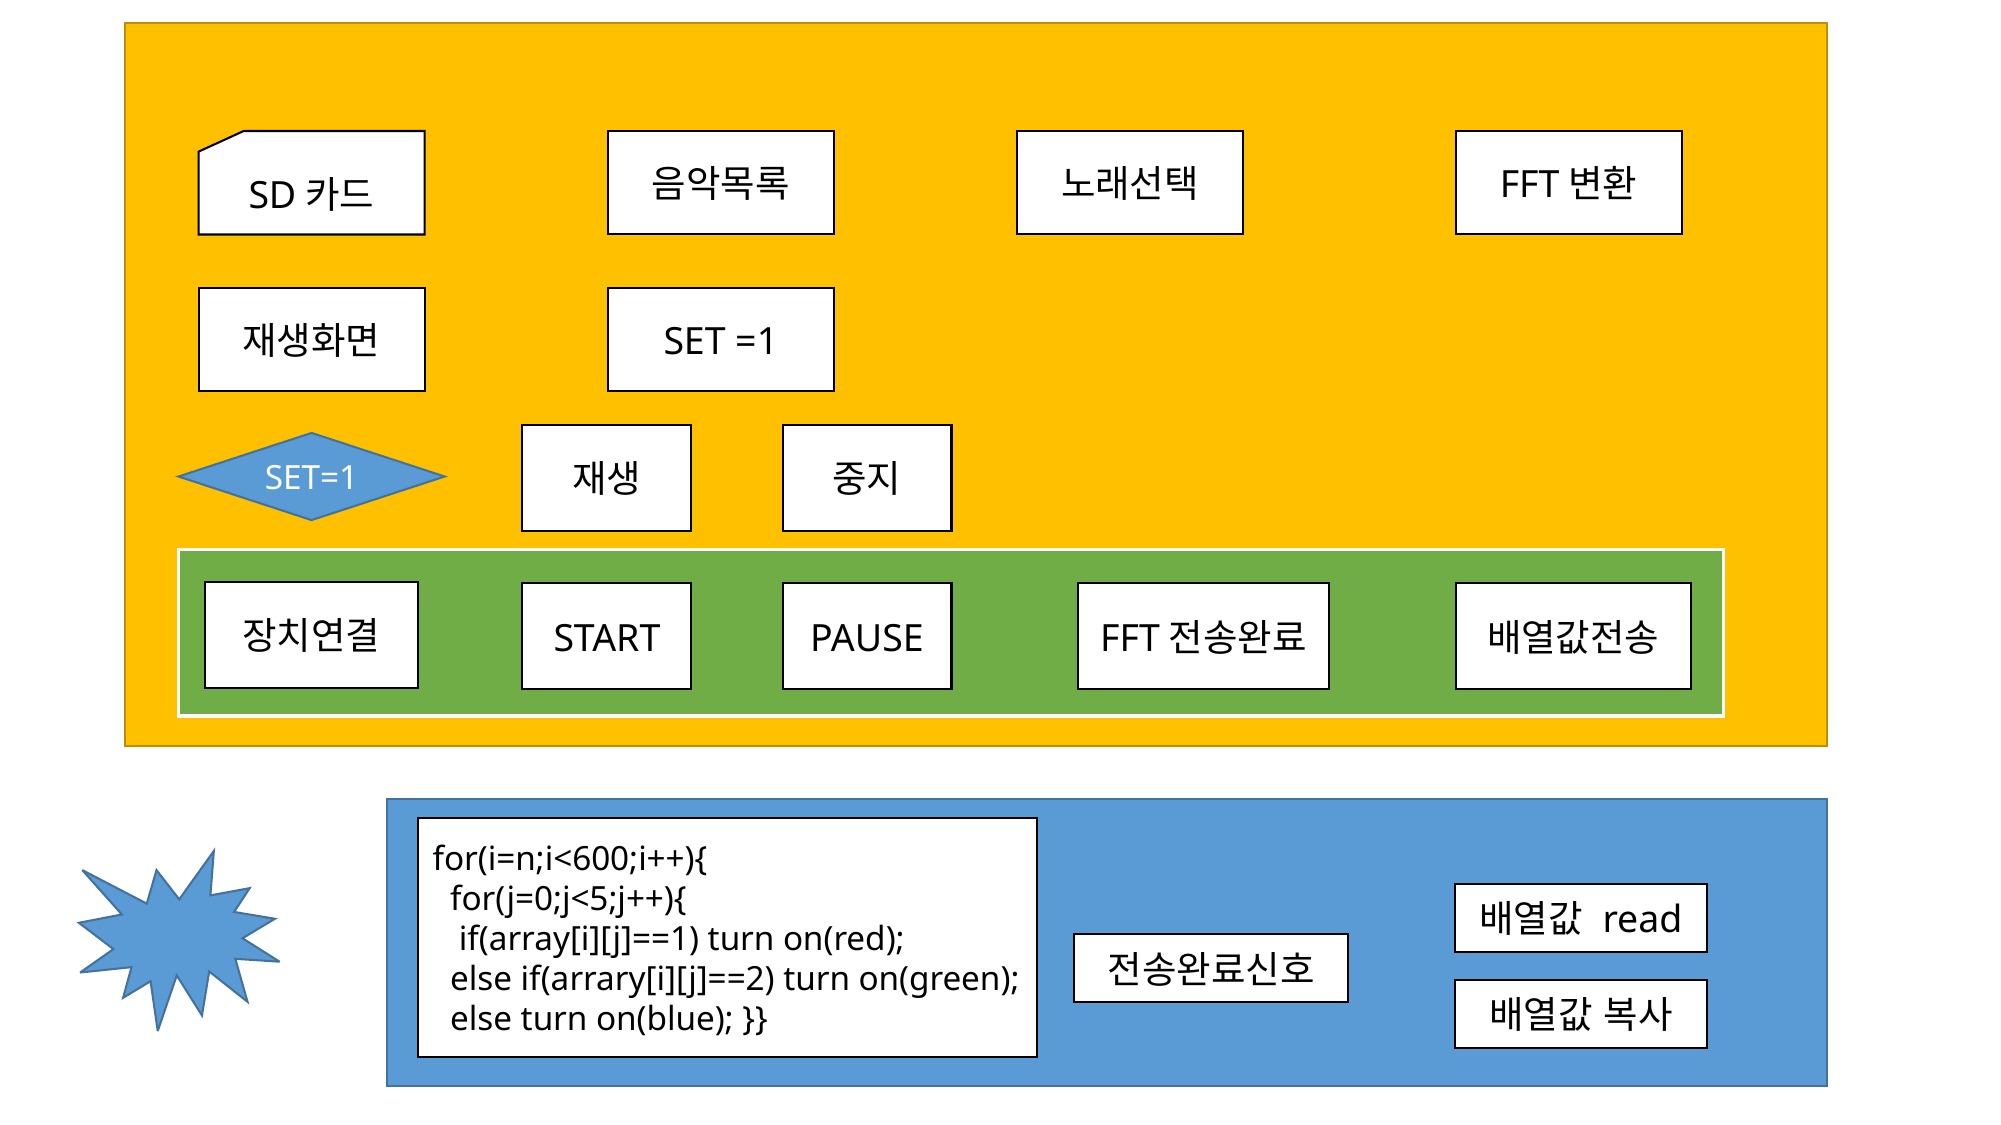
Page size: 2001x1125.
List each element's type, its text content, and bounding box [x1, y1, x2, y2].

text_box 전송완료신호 [1073, 933, 1349, 1003]
text_box 배열값 복사 [1454, 979, 1708, 1049]
text_box [177, 548, 1725, 718]
text_box SET=1 [175, 431, 449, 522]
text_box 배열값 read [1454, 883, 1708, 953]
text_box 배열값전송 [1455, 582, 1692, 690]
text_box 재생 [521, 424, 692, 532]
text_box 재생화면 [198, 287, 426, 392]
text_box 중지 [782, 424, 953, 532]
text_box SD카드 [197, 129, 426, 236]
text_box for(i=n;i<600;i++){ for(j=0;j<5;j++){ if(array[i][j]==1) turn on(red); else if(arrary[i][j]==2) turn on(green); else turn on(blue); }} [417, 817, 1038, 1058]
text_box [76, 847, 281, 1032]
text_box 장치연결 [204, 581, 419, 689]
text_box [124, 22, 1828, 747]
text_box FFT전송완료 [1077, 582, 1330, 690]
text_box 노래선택 [1016, 130, 1244, 235]
text_box FFT변환 [1455, 130, 1683, 235]
text_box PAUSE [782, 582, 953, 690]
text_box SET =1 [607, 287, 835, 392]
text_box [386, 798, 1828, 1087]
text_box 음악목록 [607, 130, 835, 235]
text_box START [521, 582, 692, 690]
